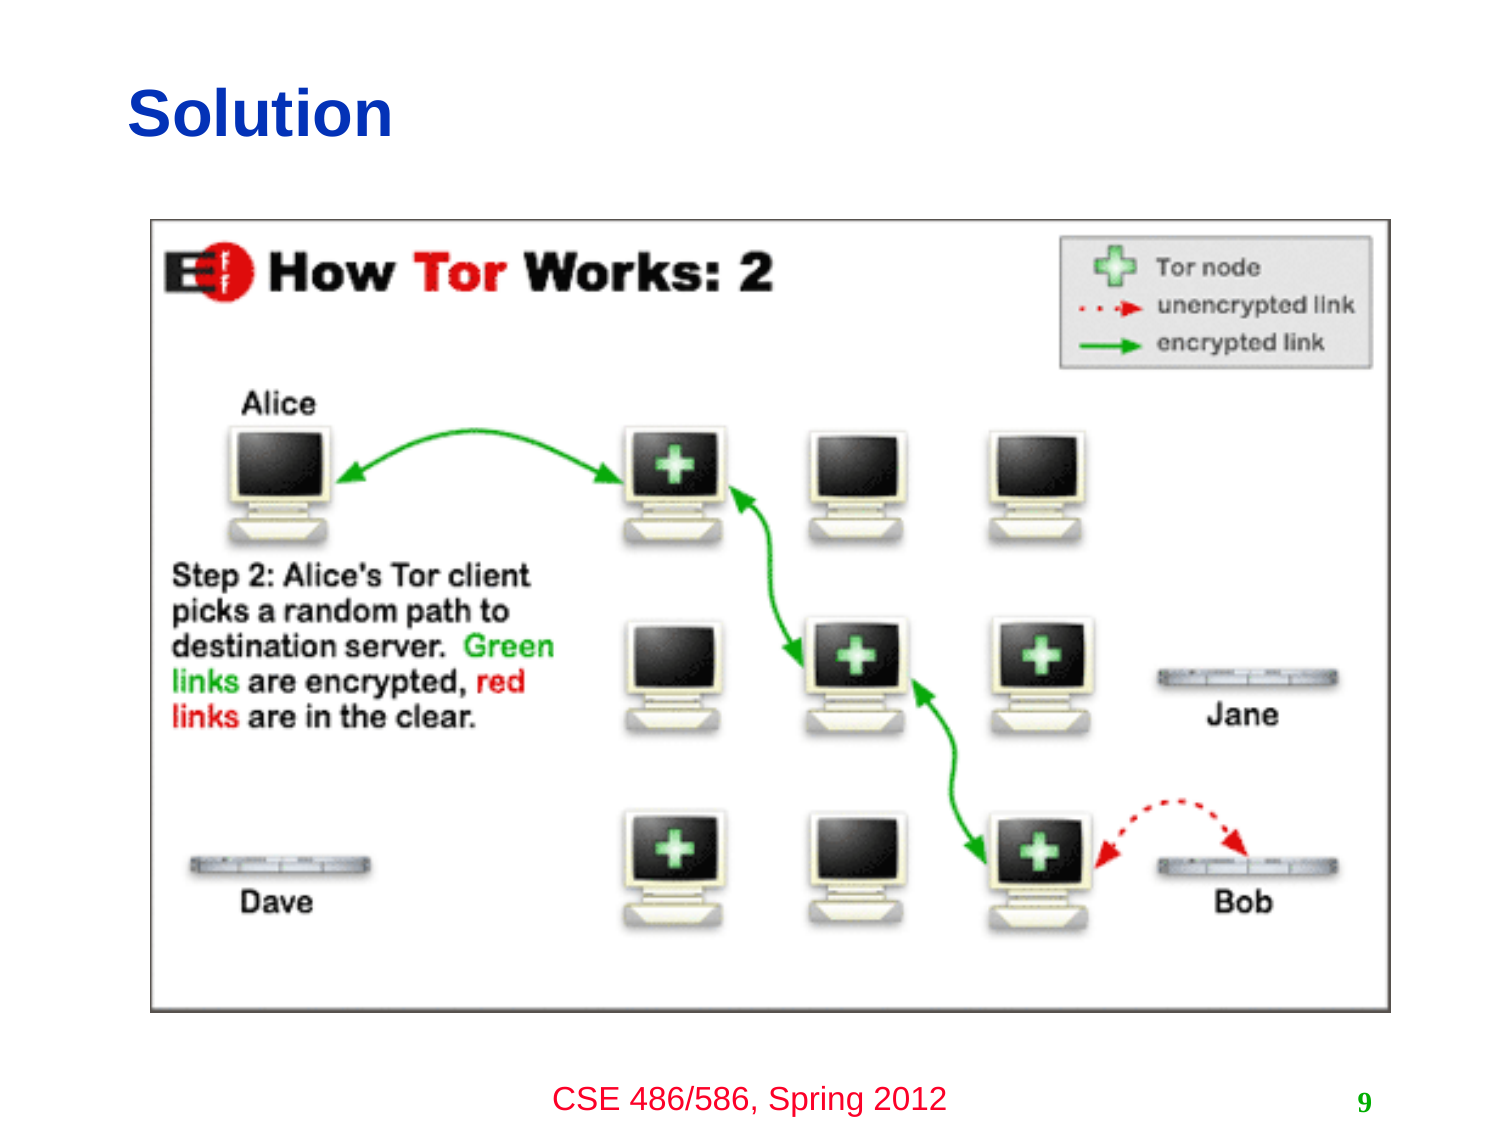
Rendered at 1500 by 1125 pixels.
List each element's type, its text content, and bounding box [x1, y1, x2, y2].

title Solution [112, 53, 1310, 176]
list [149, 219, 1391, 1013]
slide_number 9 [1074, 1076, 1388, 1125]
